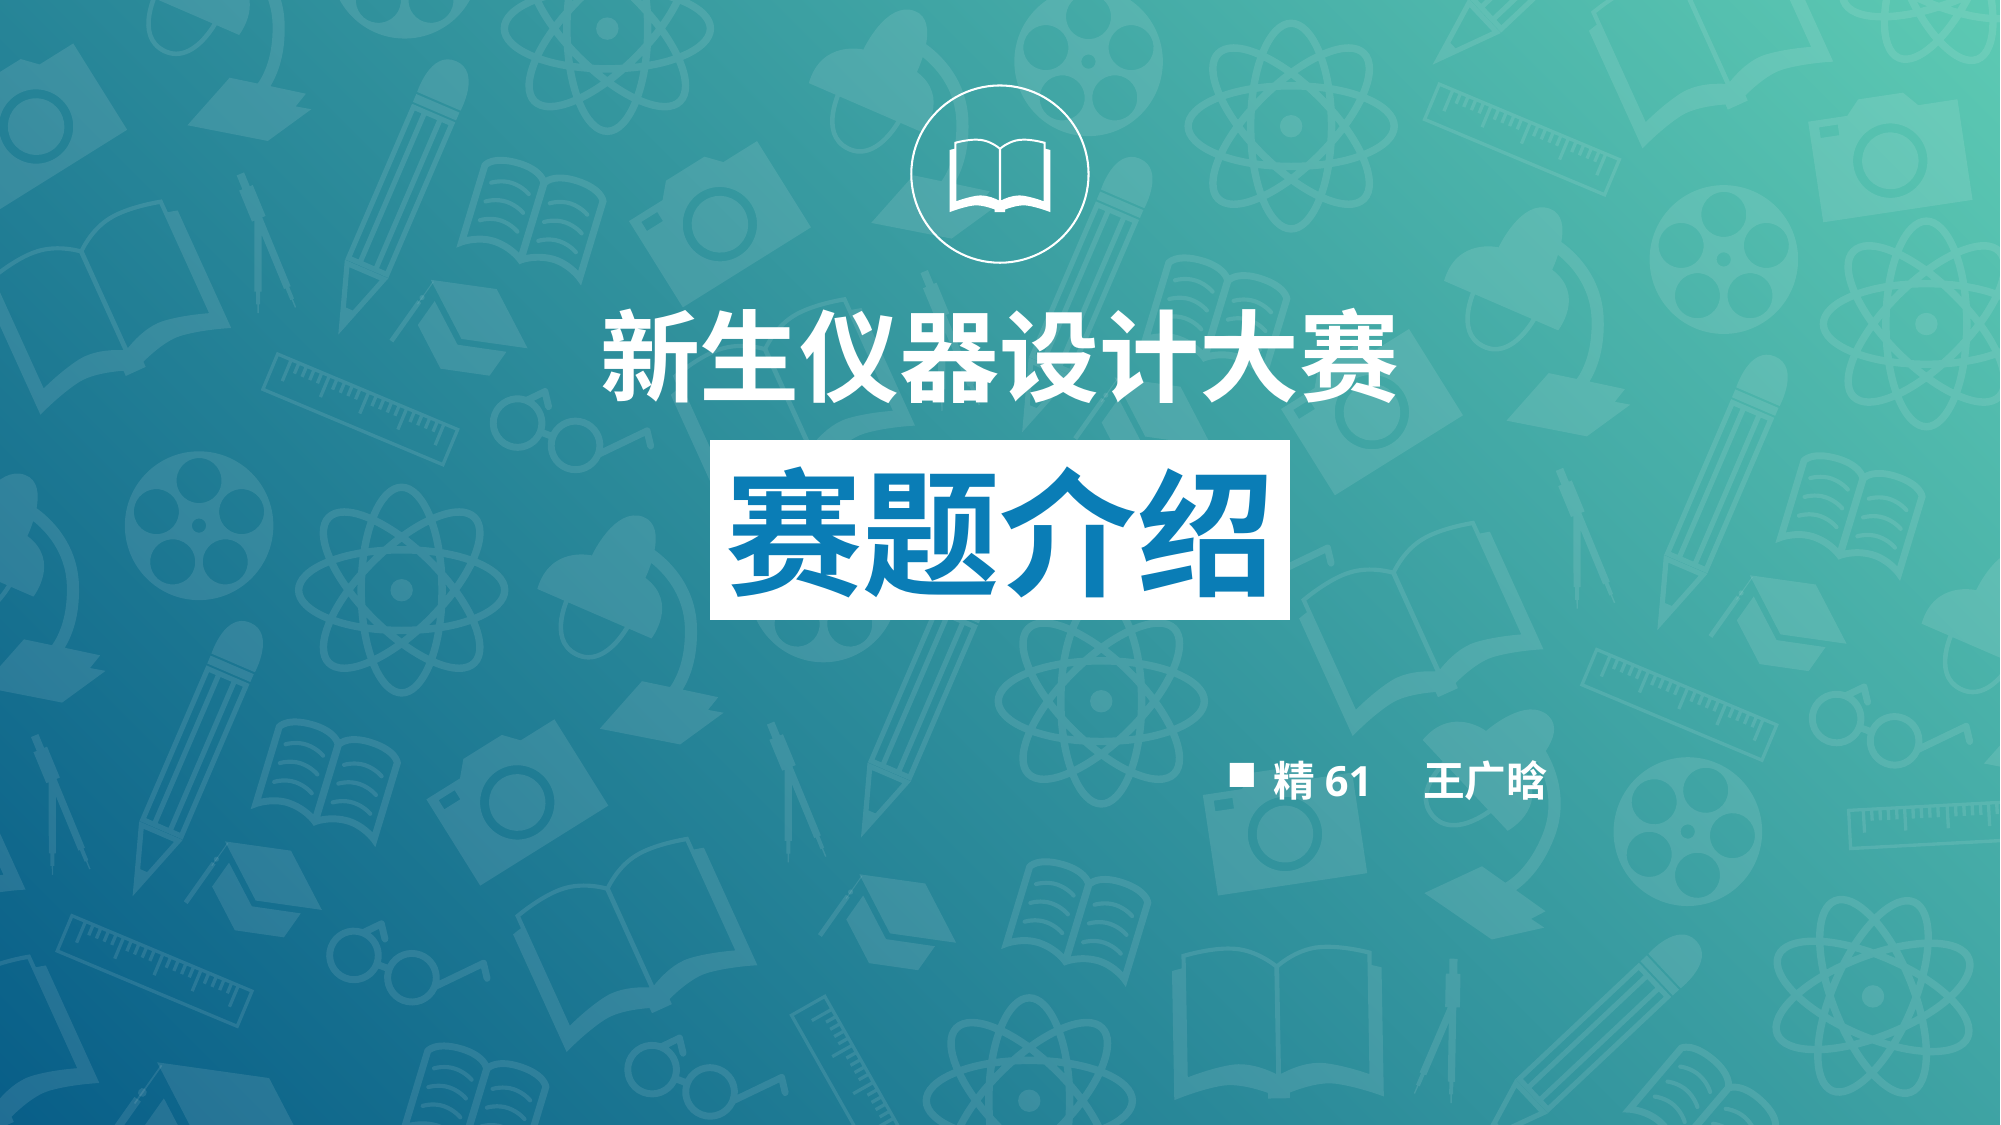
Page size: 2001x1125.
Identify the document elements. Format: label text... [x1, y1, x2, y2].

text_box 新生仪器设计大赛 [585, 287, 1415, 422]
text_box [911, 85, 1089, 263]
text_box 精61 王广晗 [1211, 722, 1752, 813]
text_box 赛题介绍 [710, 440, 1290, 620]
